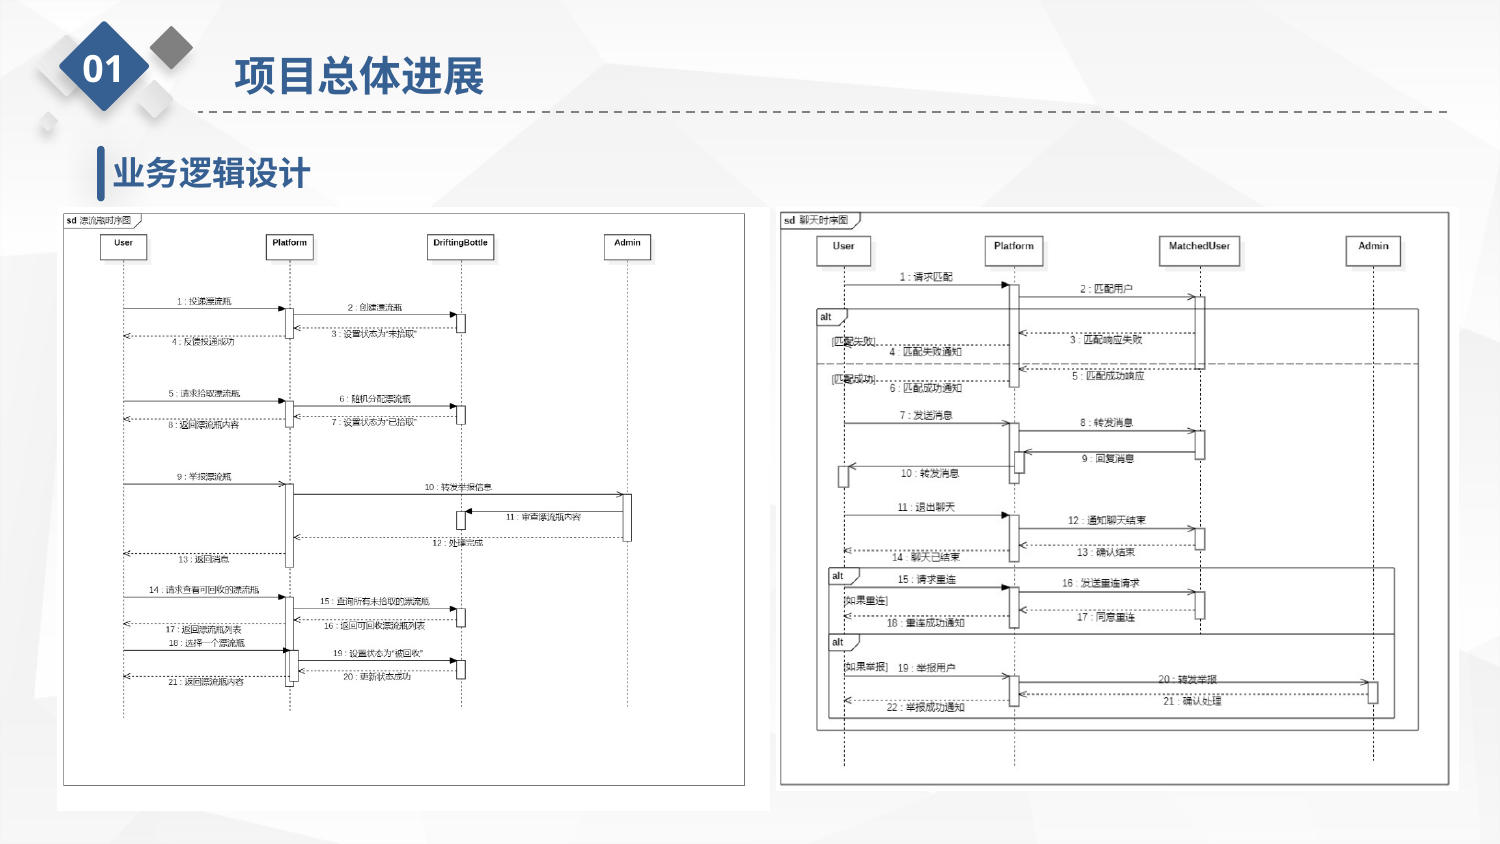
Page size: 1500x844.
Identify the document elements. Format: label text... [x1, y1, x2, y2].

picture [0, 0, 1500, 844]
text_box 业务逻辑设计 [97, 144, 369, 200]
text_box [94, 145, 107, 204]
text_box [41, 31, 1448, 129]
